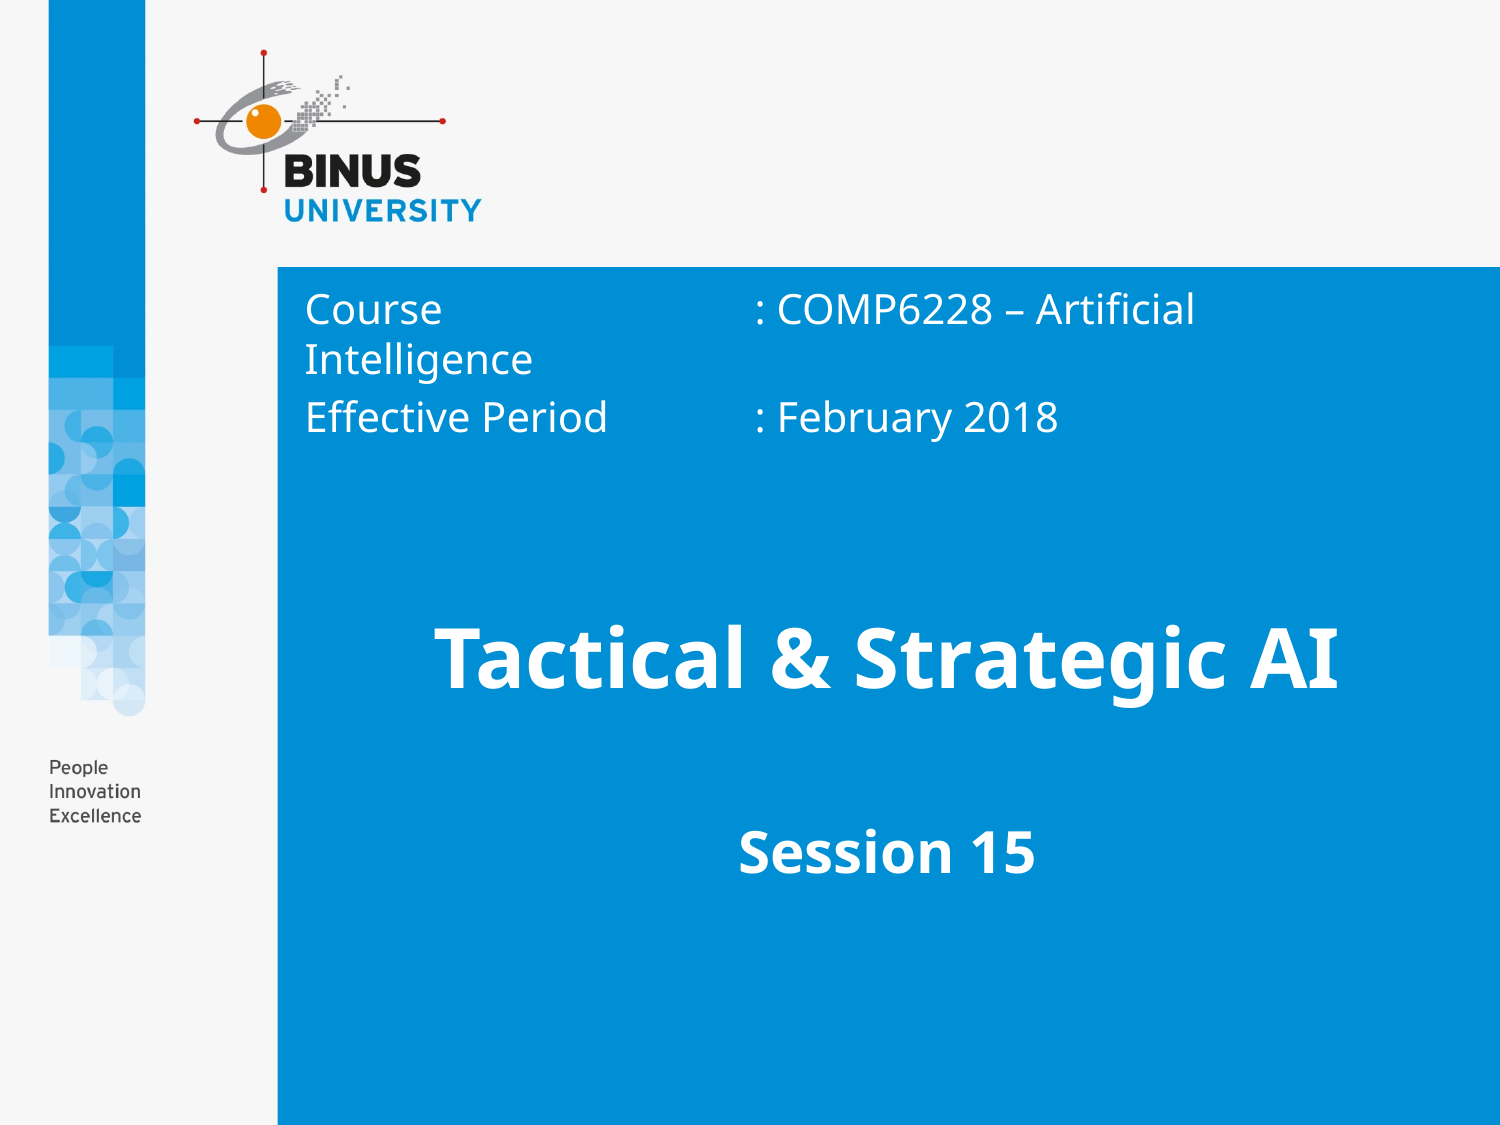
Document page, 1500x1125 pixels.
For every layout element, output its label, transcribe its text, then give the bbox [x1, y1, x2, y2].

picture [932, 429, 944, 441]
picture [0, 0, 1500, 845]
title Tactical & Strategic AI Session 15 [275, 549, 1500, 942]
text_box Course : COMP6228 – Artificial Intelligence Effective Period : February 2018 [289, 275, 1450, 429]
